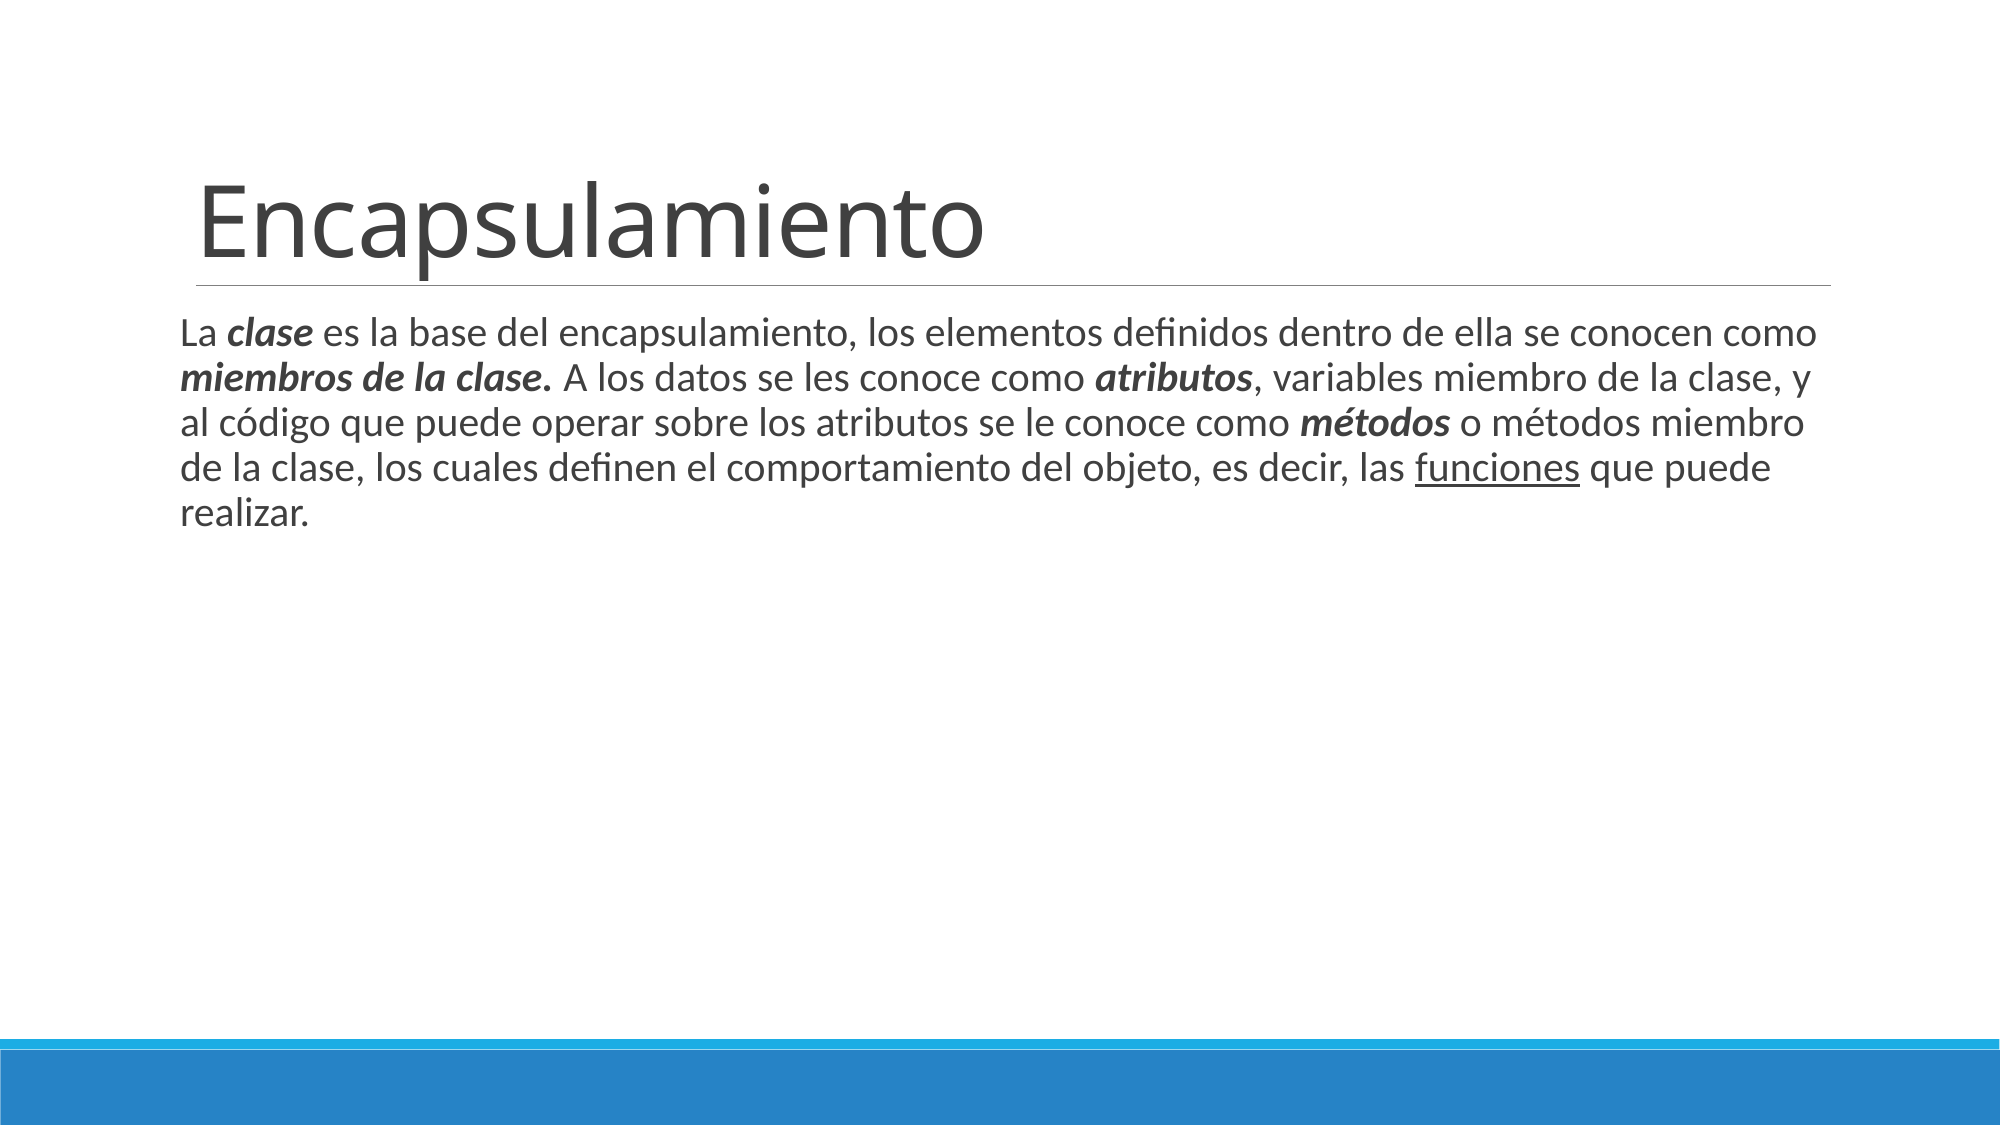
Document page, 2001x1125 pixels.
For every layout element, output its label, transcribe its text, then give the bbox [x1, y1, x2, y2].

title Encapsulamiento [180, 47, 1830, 285]
list La clase es la base del encapsulamiento, los elementos definidos dentro de ella se conocen como miembros de la clase. A los datos se les conoce como atributos, variables miembro de la clase, y al código que puede operar sobre los atributos se le conoce como métodos o métodos miembro de la clase, los cuales definen el comportamiento del objeto, es decir, las funciones que puede realizar. [180, 302, 1830, 963]
